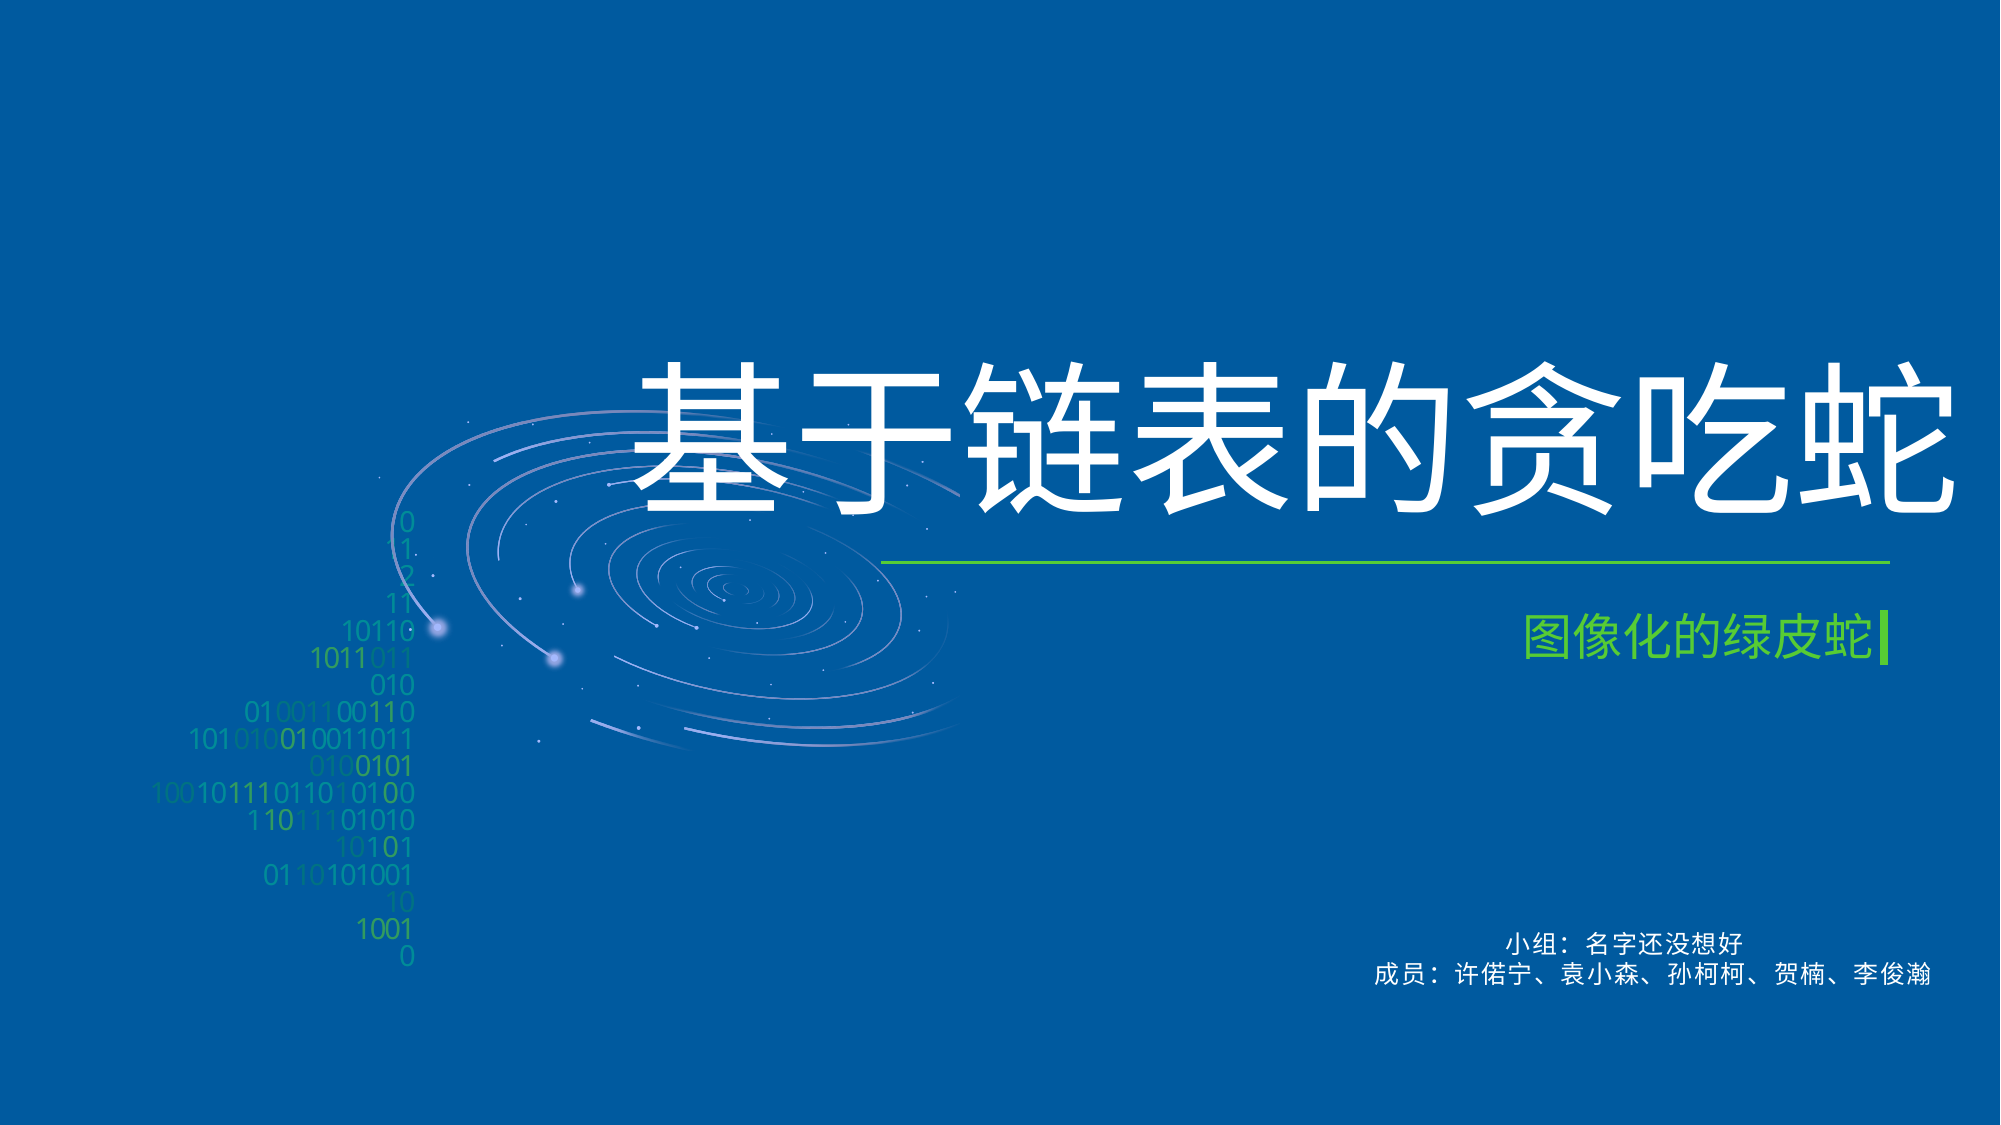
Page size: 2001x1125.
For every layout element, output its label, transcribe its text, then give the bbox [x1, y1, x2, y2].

text_box 基于链表的贪吃蛇 [612, 350, 2000, 546]
text_box 小组：名字还没想好 成员：许偌宁、袁小森、孙柯柯、贺楠、李俊瀚 [1334, 921, 1974, 996]
text_box 图像化的绿皮蛇 [1508, 598, 1974, 674]
